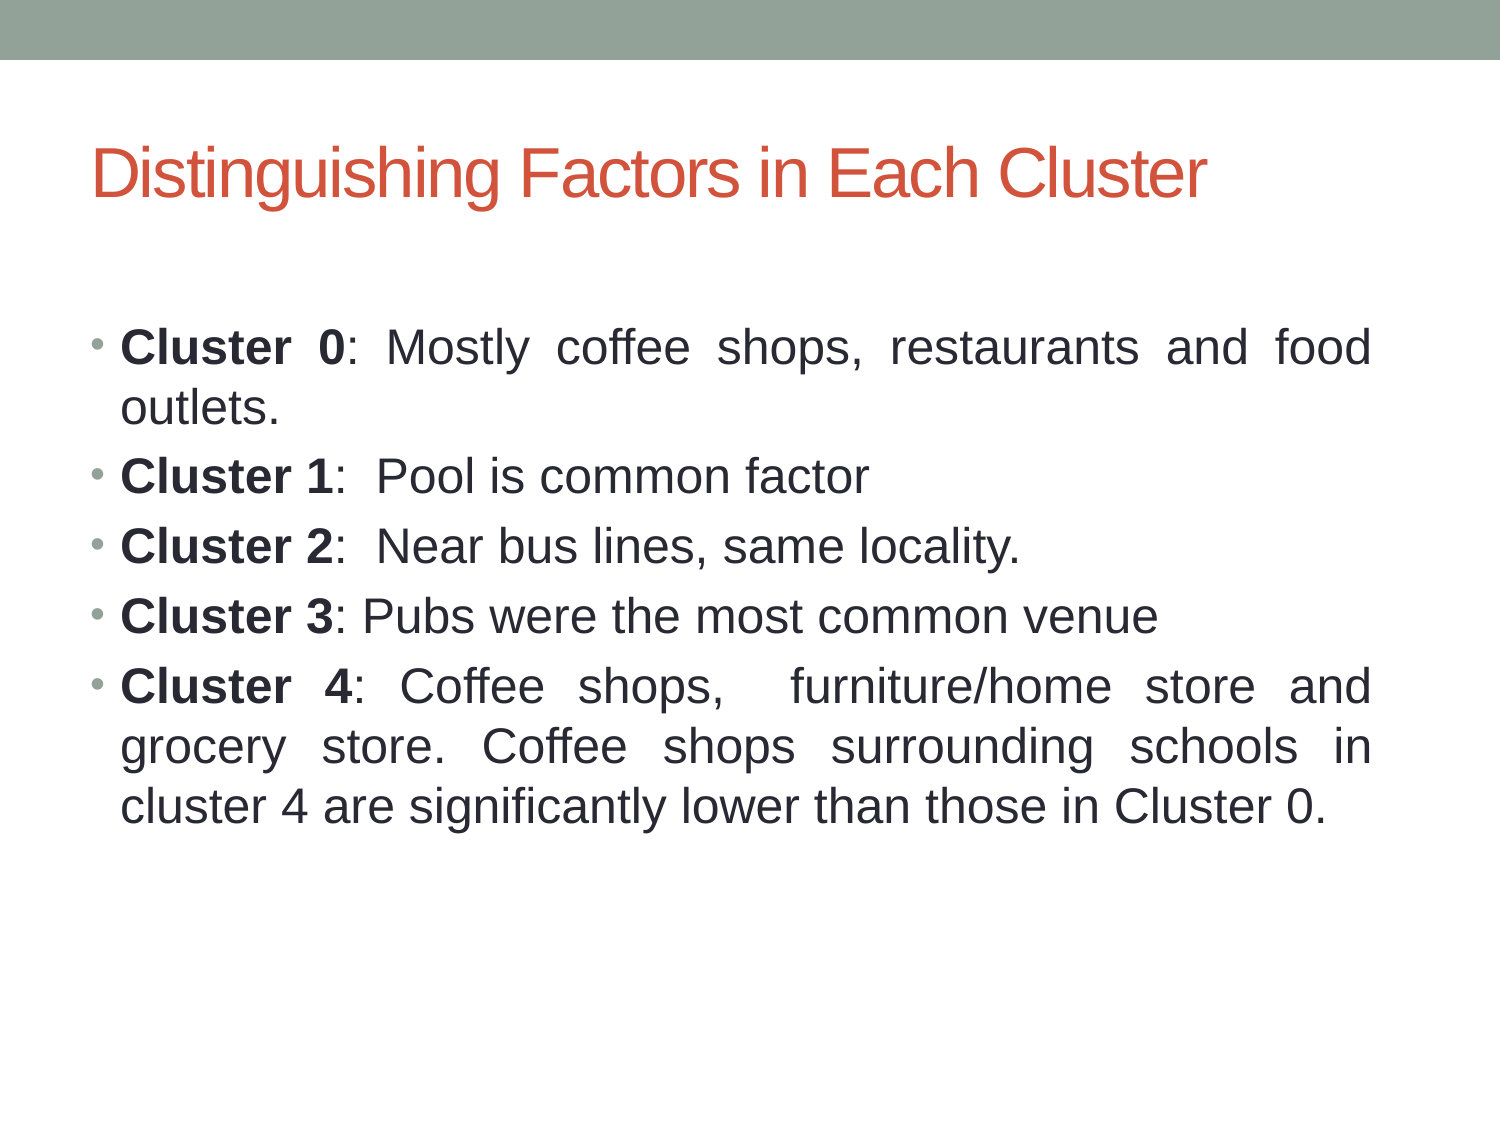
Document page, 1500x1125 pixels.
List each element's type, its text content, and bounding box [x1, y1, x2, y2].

title Distinguishing Factors in Each Cluster [75, 87, 1425, 250]
list Cluster 0: Mostly coffee shops, restaurants and food outlets. Cluster 1: Pool is common factor Cluster 2: Near bus lines, same locality. Cluster 3: Pubs were the most common venue Cluster 4: Coffee shops, furniture/home store and grocery store. Coffee shops surrounding schools in cluster 4 are significantly lower than those in Cluster 0. [75, 306, 1388, 1094]
